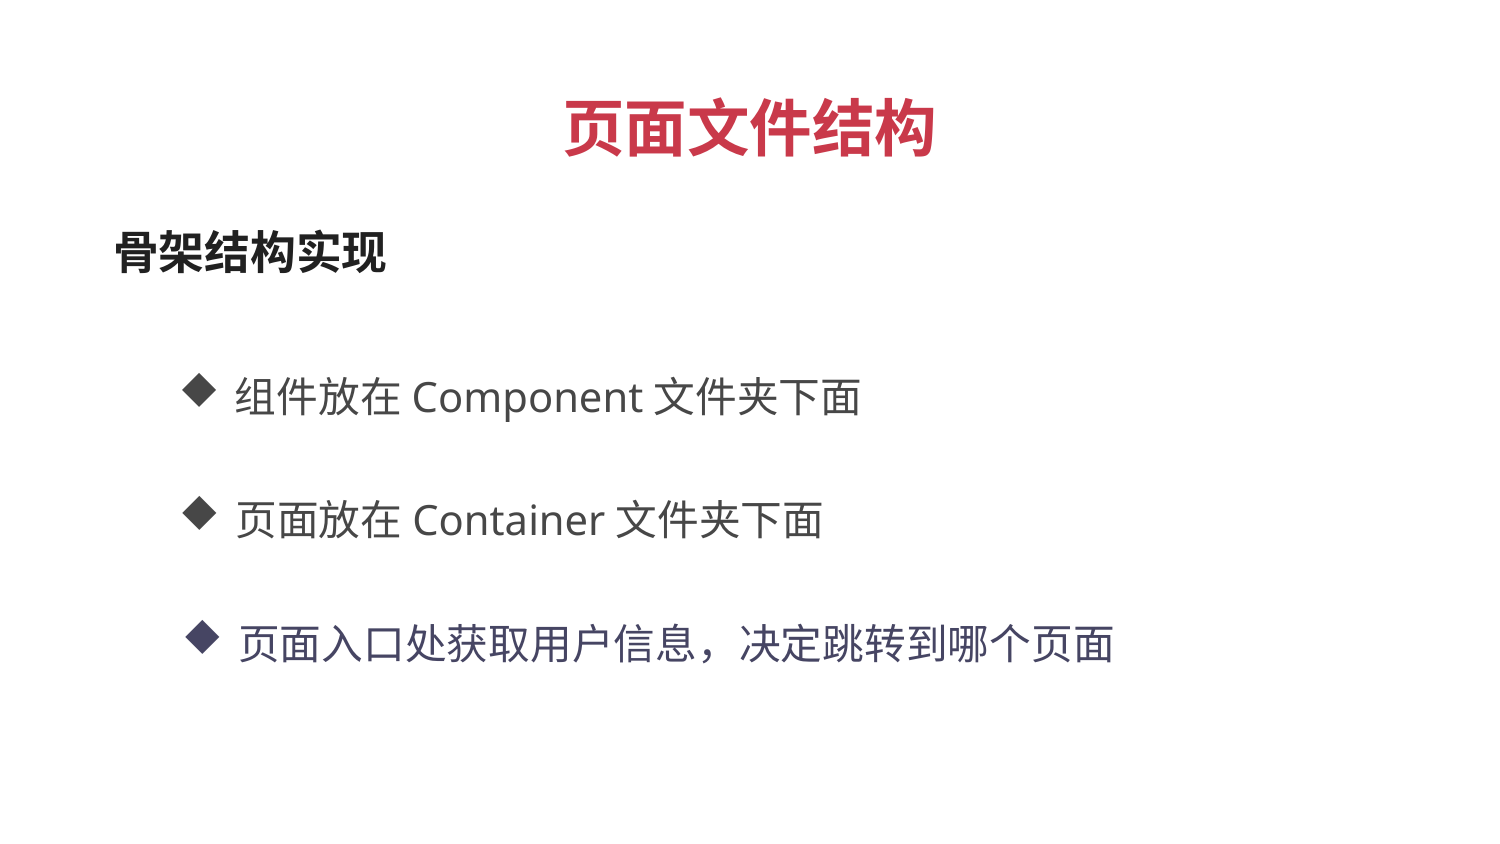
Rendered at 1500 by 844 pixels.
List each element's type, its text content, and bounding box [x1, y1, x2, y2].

text_box 组件放在Component文件夹下面 [88, 363, 1494, 428]
text_box 页面文件结构 [0, 81, 1500, 172]
text_box 页面入口处获取用户信息，决定跳转到哪个页面 [91, 610, 1497, 675]
list 骨架结构实现 [76, 208, 1427, 293]
text_box 页面放在Container文件夹下面 [89, 486, 1495, 552]
